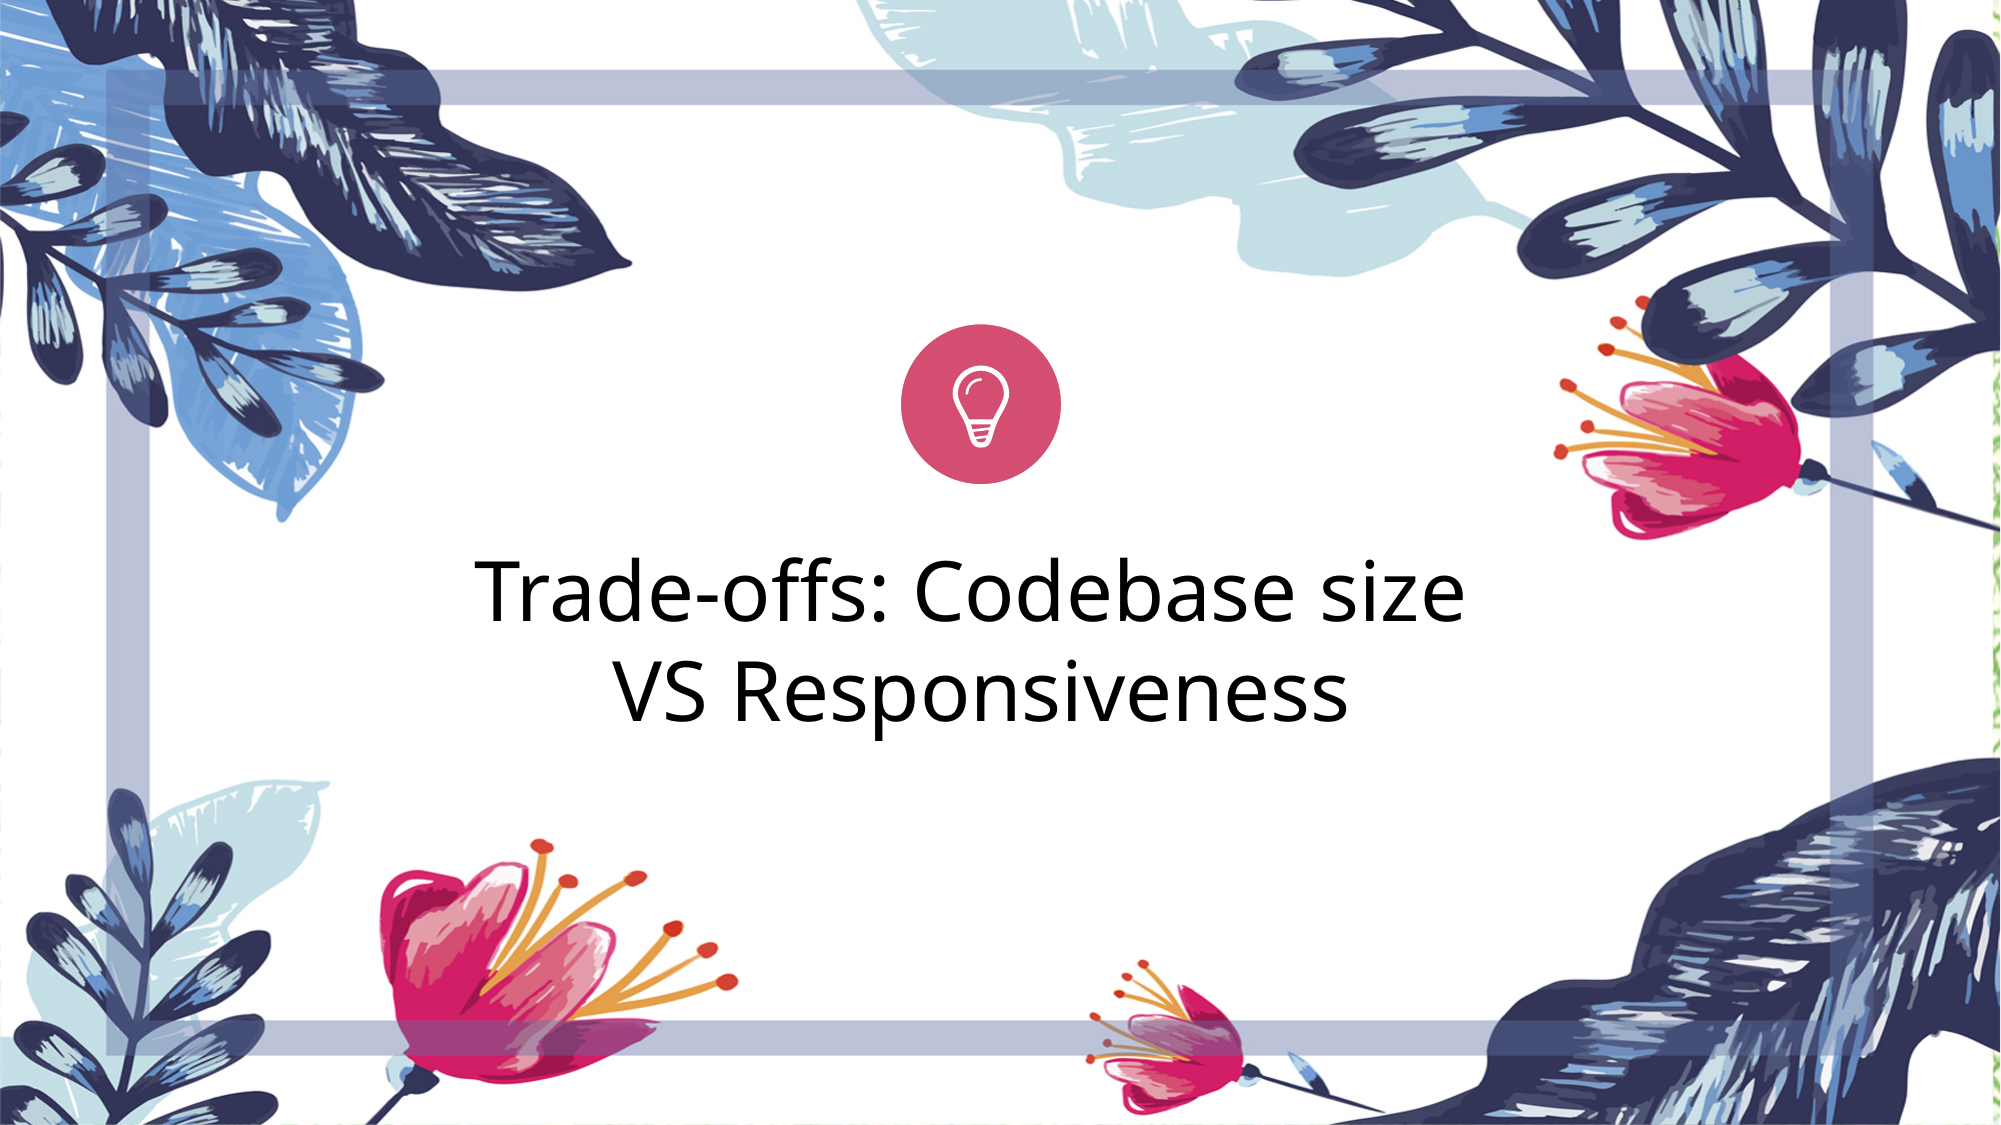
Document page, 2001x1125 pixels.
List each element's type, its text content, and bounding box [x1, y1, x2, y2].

text_box Trade-offs: Codebase size VS Responsiveness [467, 534, 1498, 742]
picture [0, 0, 2001, 1125]
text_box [899, 322, 1063, 486]
